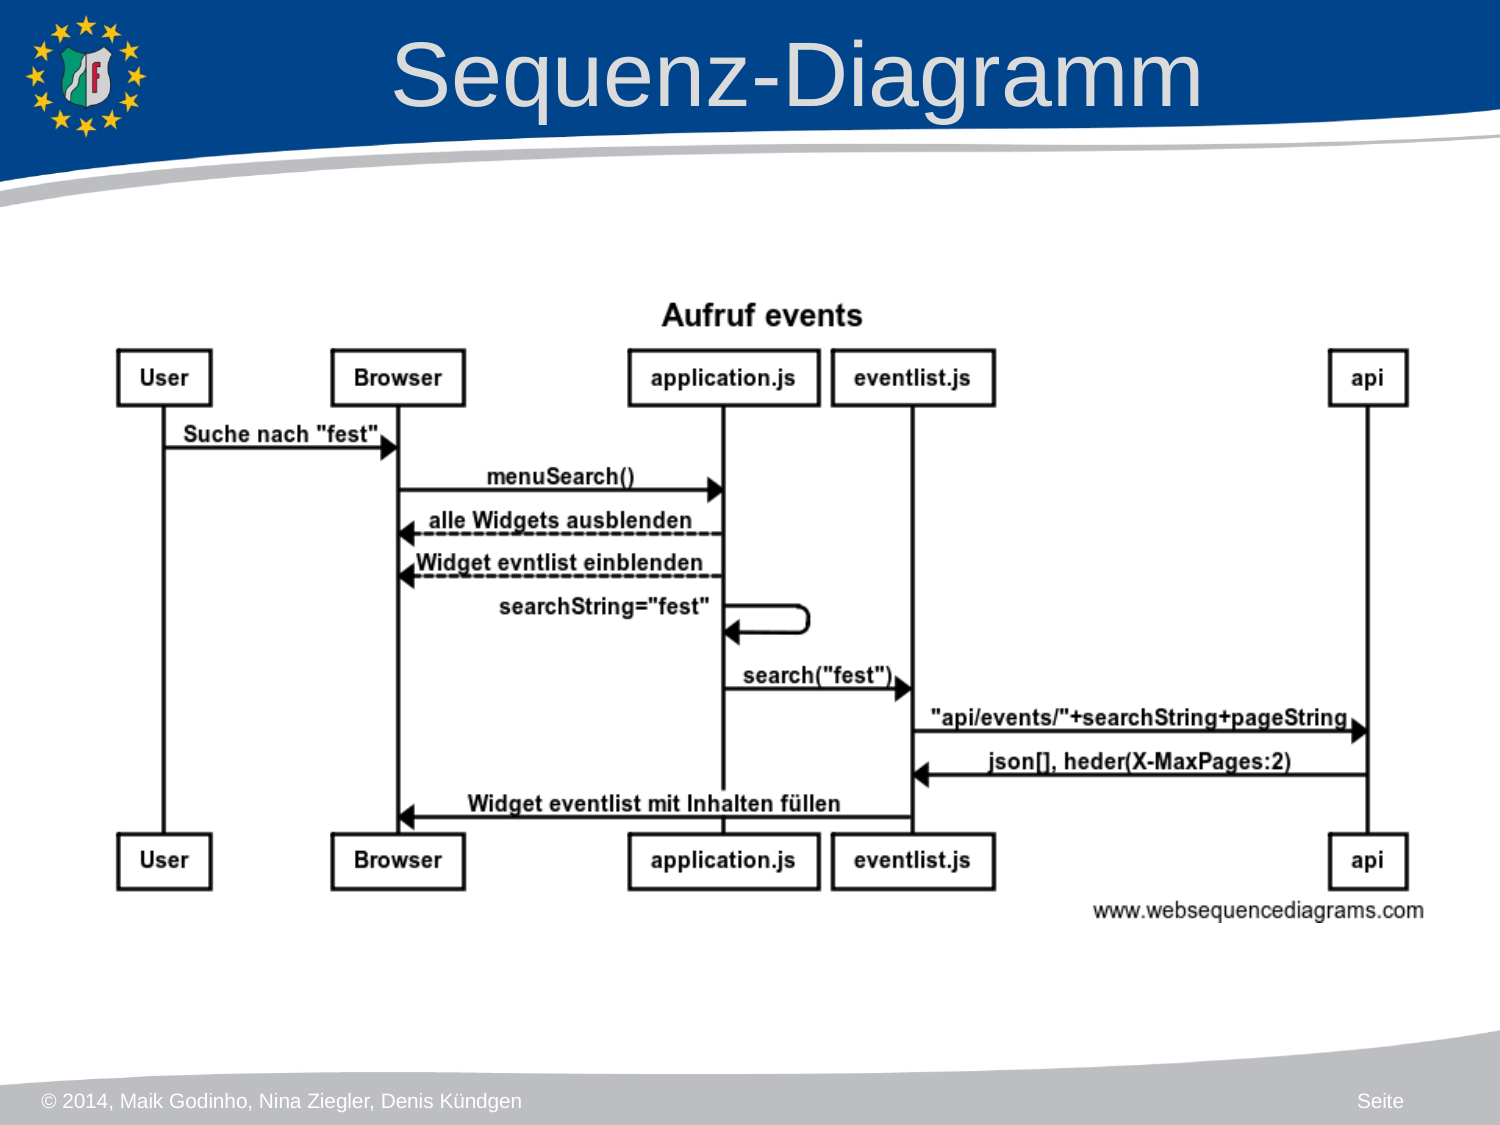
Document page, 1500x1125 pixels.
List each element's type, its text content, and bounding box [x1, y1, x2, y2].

picture [0, 0, 1500, 209]
picture [0, 1029, 1500, 1125]
picture [96, 278, 1426, 923]
title Sequenz-Diagramm [171, 7, 1425, 195]
